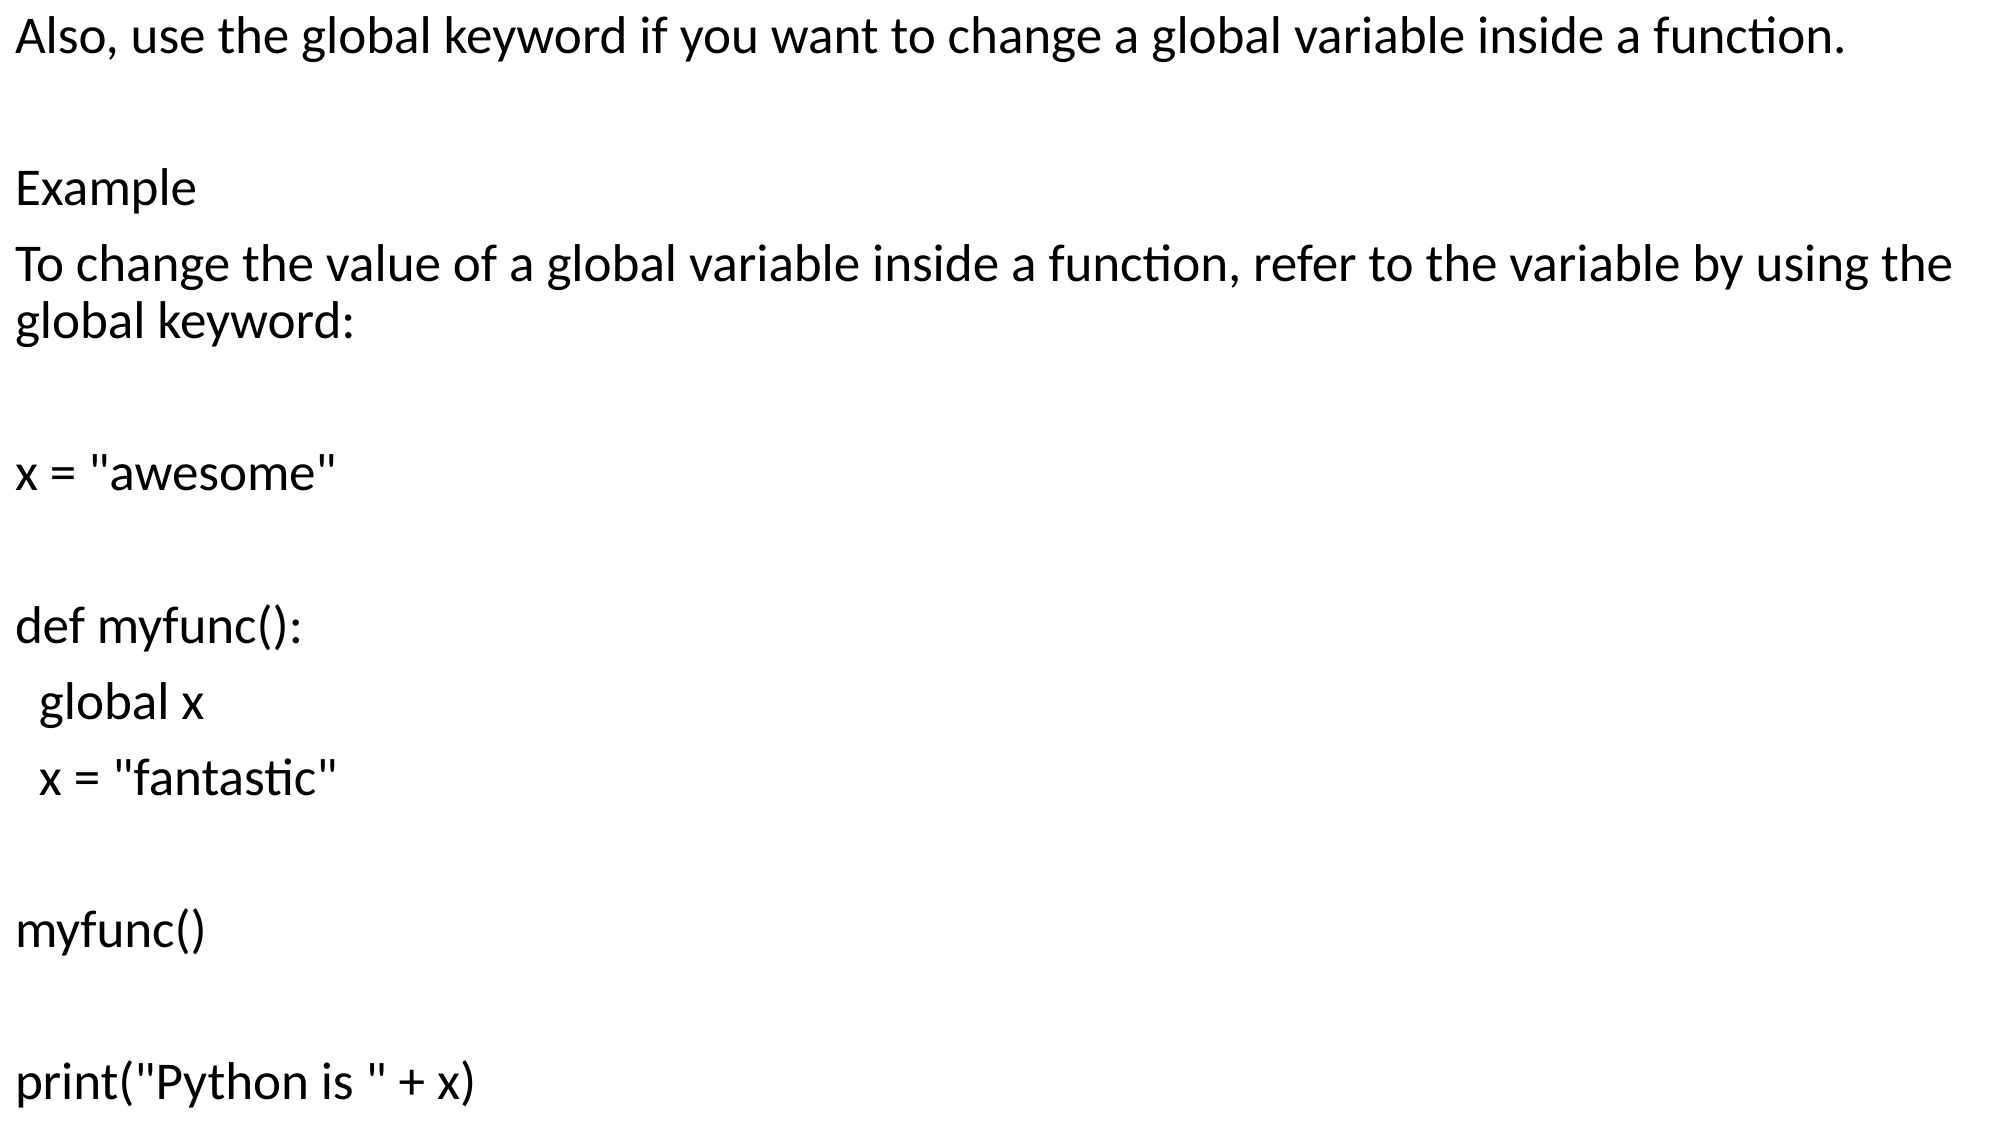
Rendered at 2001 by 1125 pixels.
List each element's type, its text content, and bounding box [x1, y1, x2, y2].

list Also, use the global keyword if you want to change a global variable inside a function. Example To change the value of a global variable inside a function, refer to the variable by using the global keyword: x = "awesome" def myfunc(): global x x = "fantastic" myfunc() print("Python is " + x) [0, 0, 2000, 1125]
